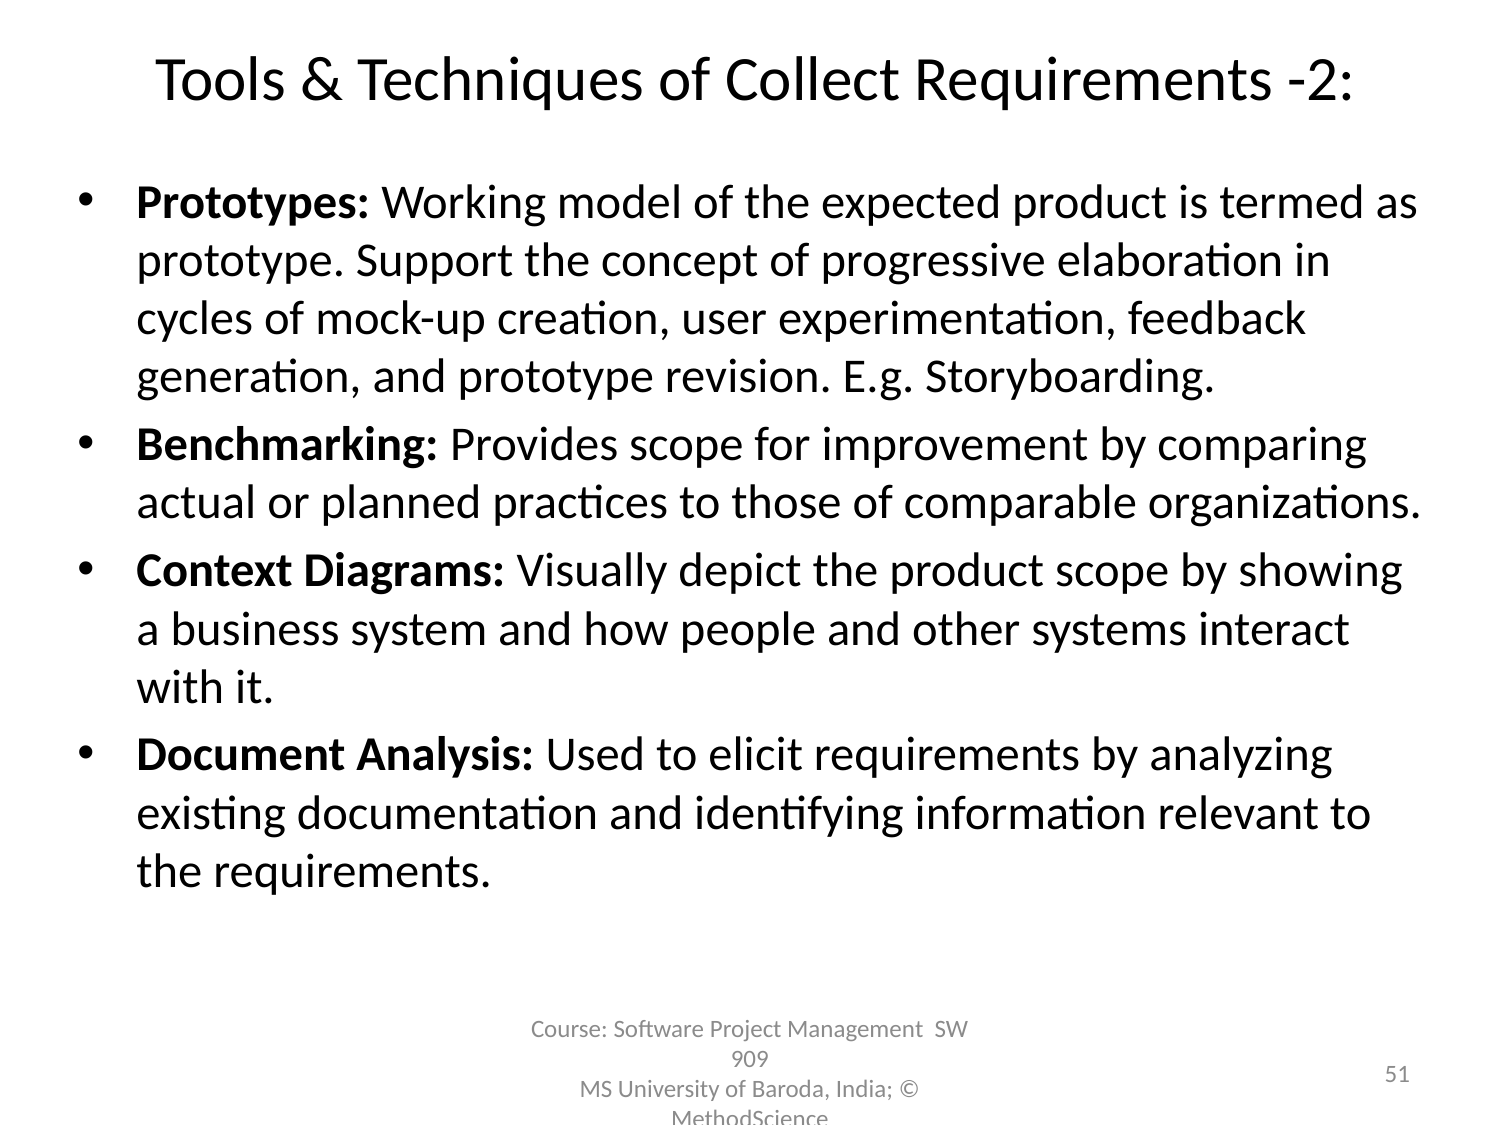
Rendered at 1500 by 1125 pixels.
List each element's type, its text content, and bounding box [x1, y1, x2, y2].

list Prototypes: Working model of the expected product is termed as prototype. Support the concept of progressive elaboration in cycles of mock-up creation, user experimentation, feedback generation, and prototype revision. E.g. Storyboarding. Benchmarking: Provides scope for improvement by comparing actual or planned practices to those of comparable organizations. Context Diagrams: Visually depict the product scope by showing a business system and how people and other systems interact with it. Document Analysis: Used to elicit requirements by analyzing existing documentation and identifying information relevant to the requirements. [62, 162, 1450, 913]
title Tools & Techniques of Collect Requirements -2: [118, 0, 1394, 150]
slide_number 51 [1074, 1042, 1425, 1103]
footer Course: Software Project Management SW 909 MS University of Baroda, India; © MethodScience [512, 1042, 988, 1103]
